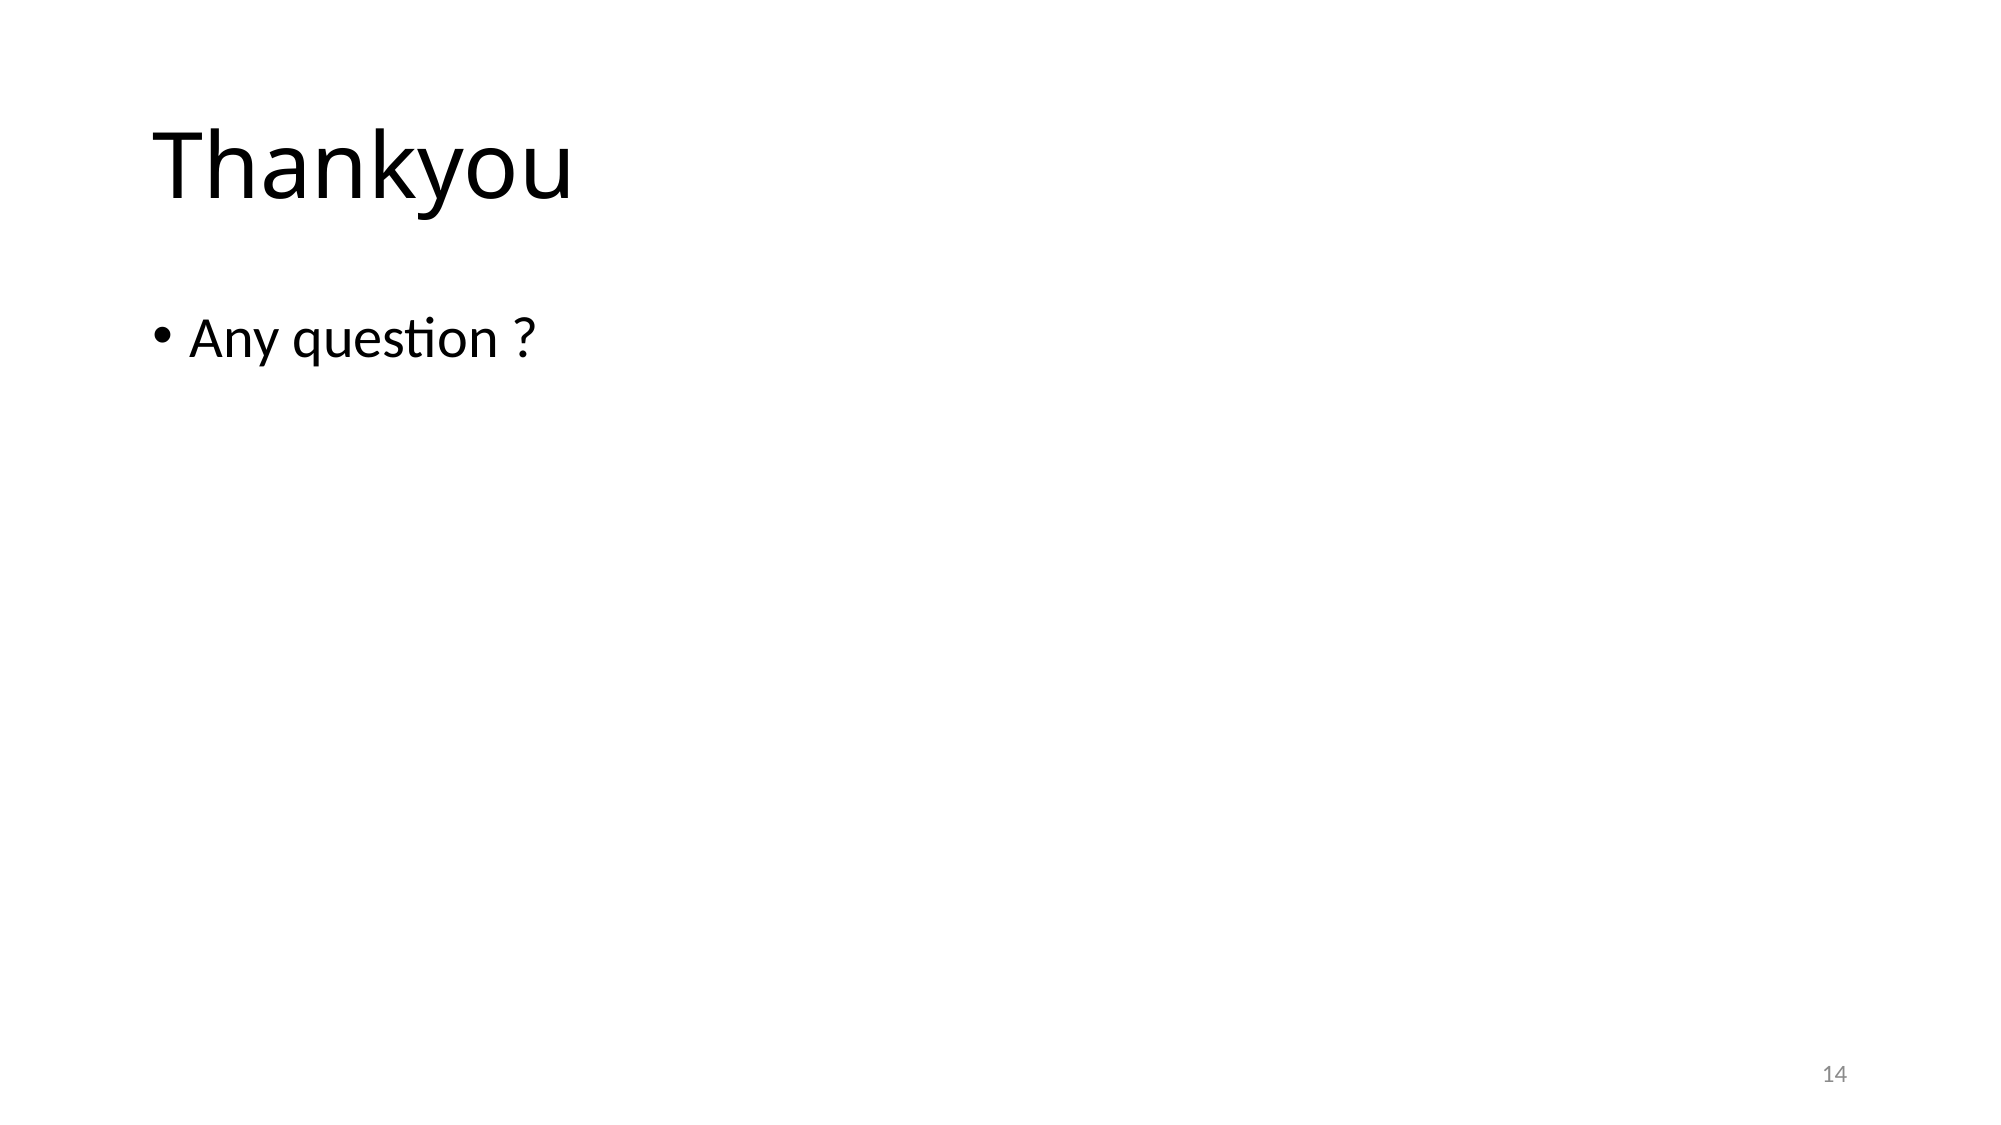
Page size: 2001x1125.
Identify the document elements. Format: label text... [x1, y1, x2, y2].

slide_number 14 [1412, 1042, 1863, 1103]
title Thankyou [137, 59, 1863, 278]
list Any question ? [137, 299, 1863, 1014]
